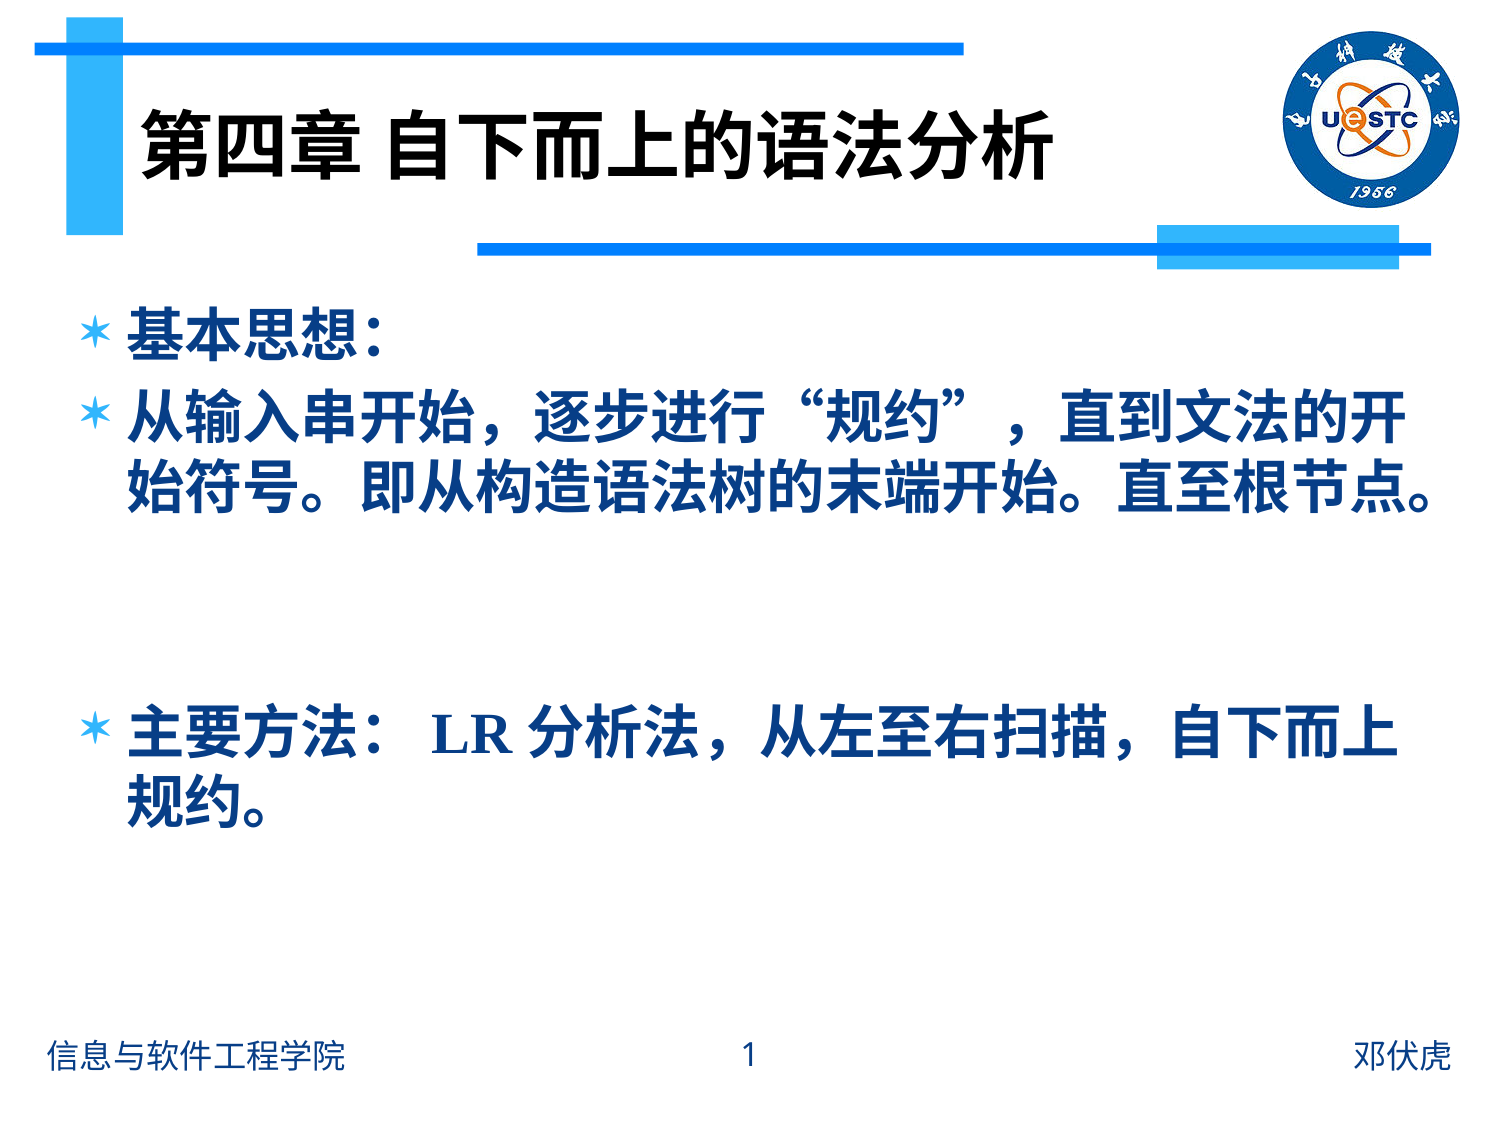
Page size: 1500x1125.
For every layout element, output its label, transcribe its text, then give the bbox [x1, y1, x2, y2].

list 基本思想： 从输入串开始，逐步进行“规约”，直到文法的开始符号。即从构造语法树的末端开始。直至根节点。 主要方法：LR分析法，从左至右扫描，自下而上规约。 [66, 290, 1432, 1005]
footer 信息与软件工程学院 [31, 1025, 653, 1086]
slide_number 邓伏虎 [847, 1025, 1469, 1086]
picture [1271, 20, 1470, 219]
slide_number 1 [654, 1025, 846, 1086]
title 第四章 自下而上的语法分析 [123, 66, 1282, 220]
